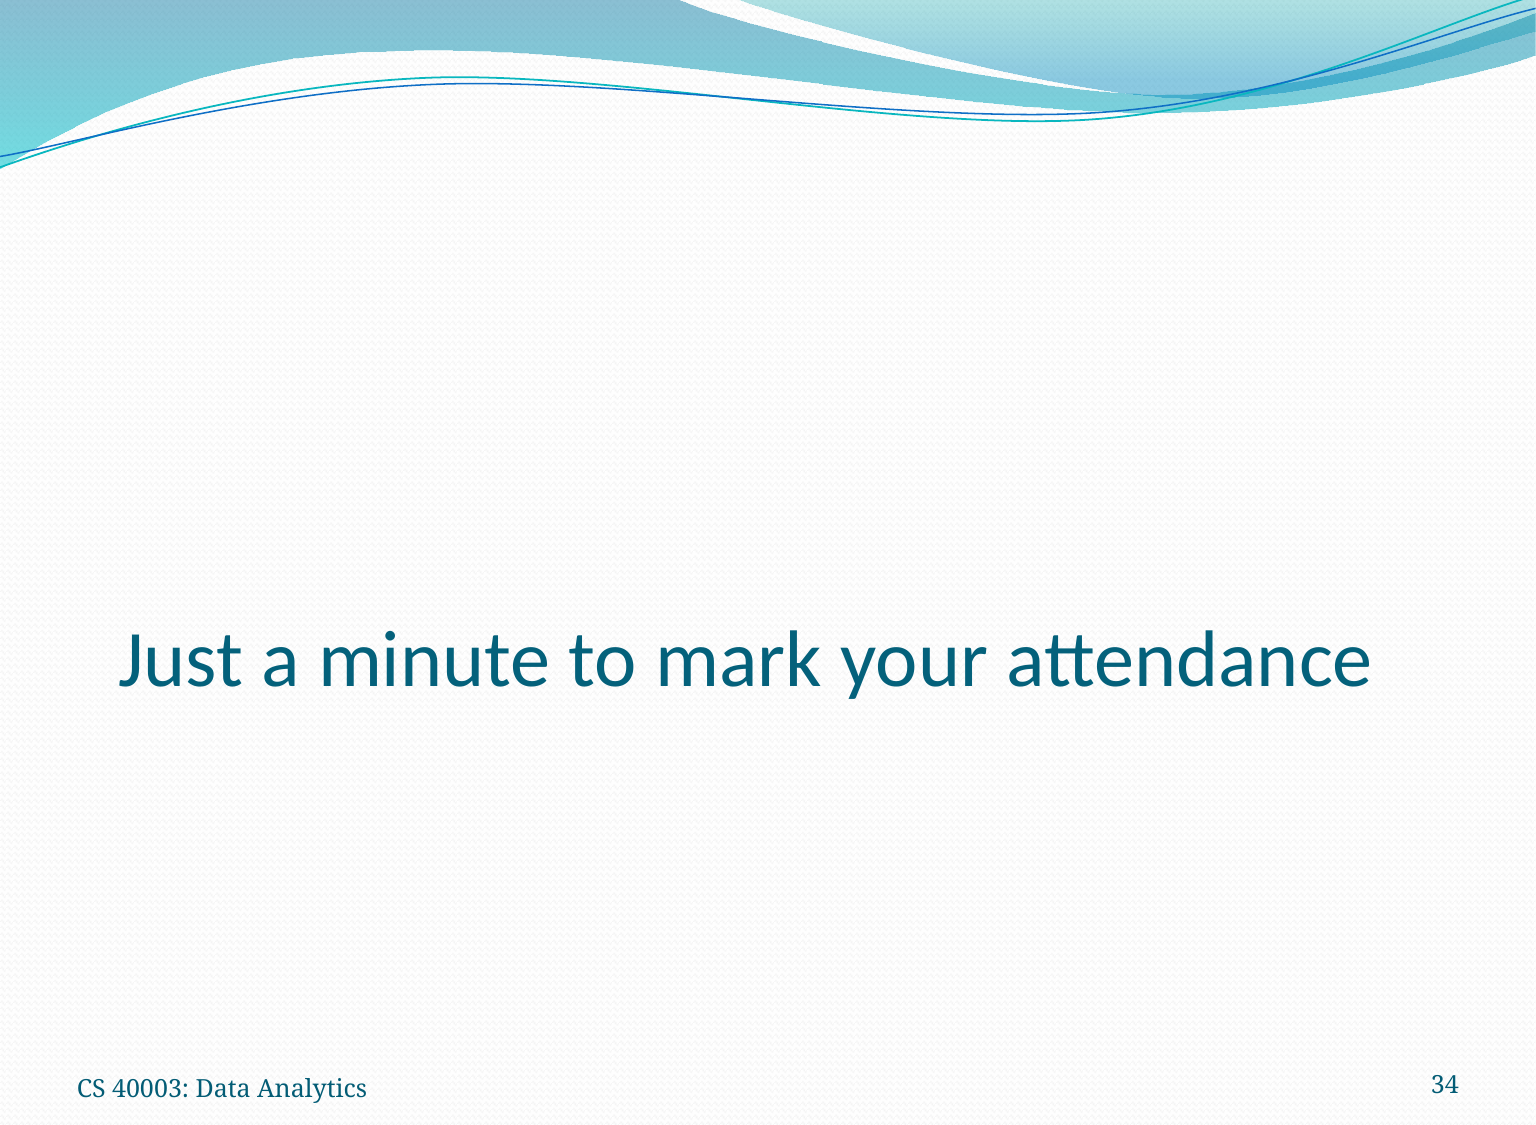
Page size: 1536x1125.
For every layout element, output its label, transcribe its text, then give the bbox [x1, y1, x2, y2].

title Just a minute to mark your attendance [118, 515, 1469, 703]
slide_number CS 40003: Data Analytics [76, 1042, 436, 1103]
slide_number 34 [1330, 1042, 1459, 1103]
